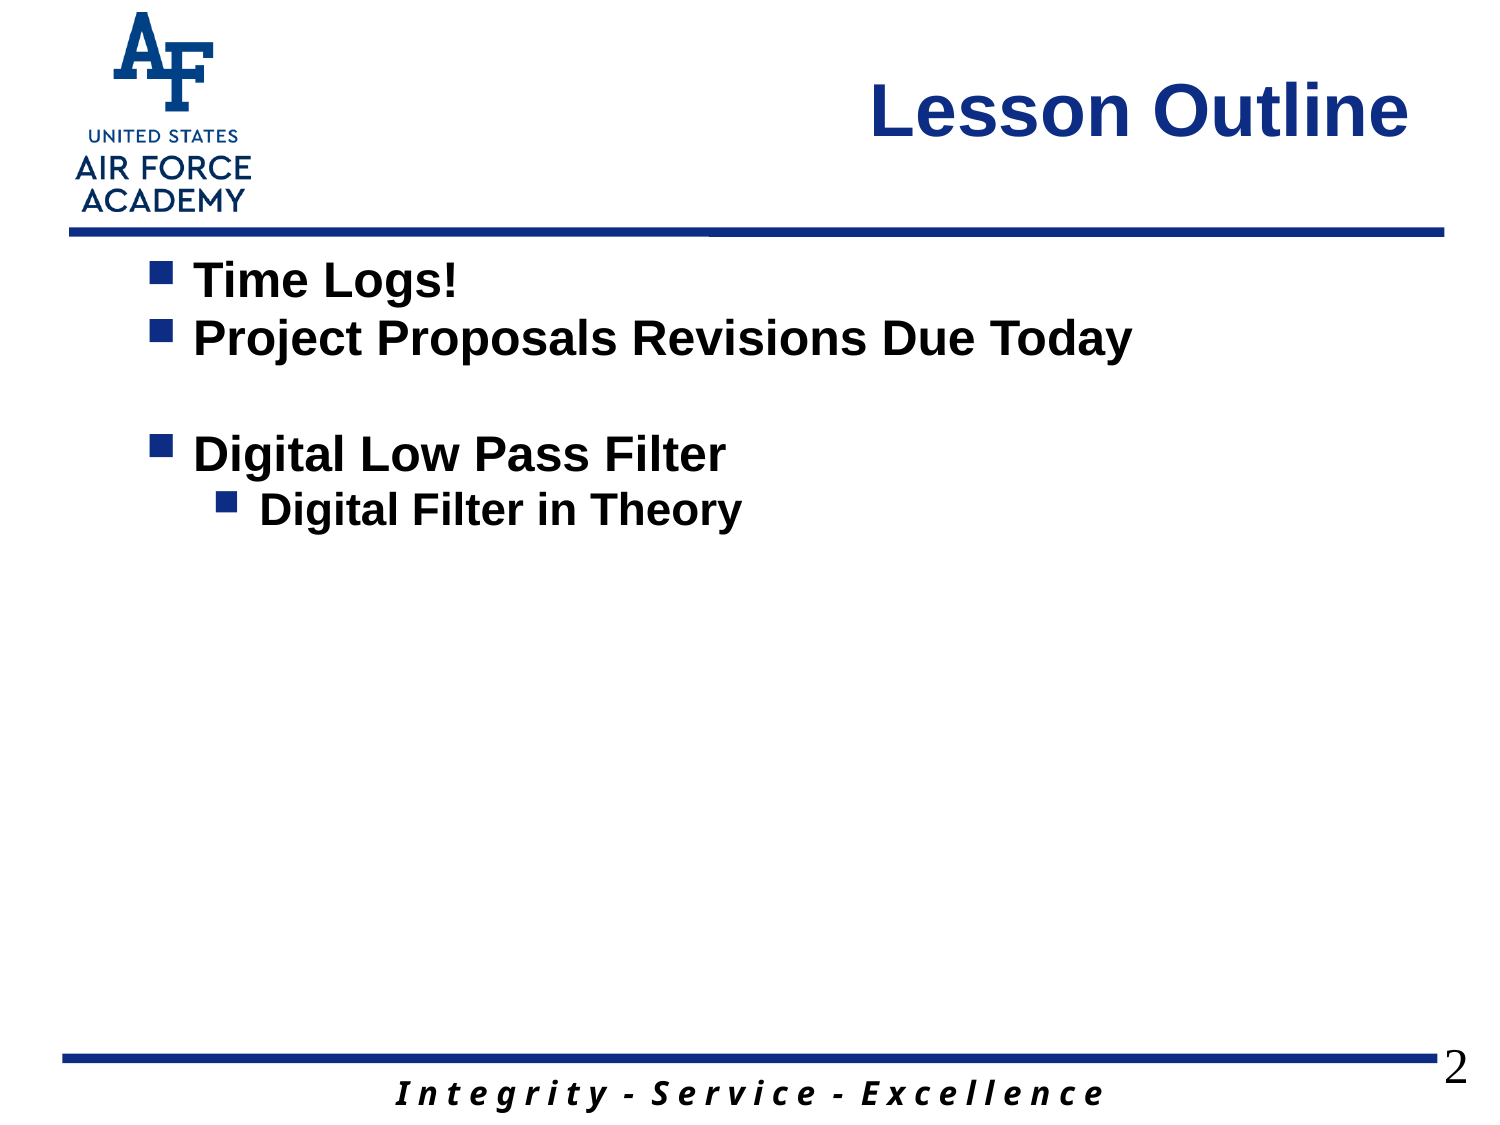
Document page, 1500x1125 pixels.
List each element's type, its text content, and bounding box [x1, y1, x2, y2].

slide_number 2 [1133, 1025, 1484, 1105]
picture [75, 12, 251, 212]
title Lesson Outline [313, 12, 1427, 201]
list Time Logs! Project Proposals Revisions Due Today Digital Low Pass Filter Digital Filter in Theory [131, 251, 1466, 962]
